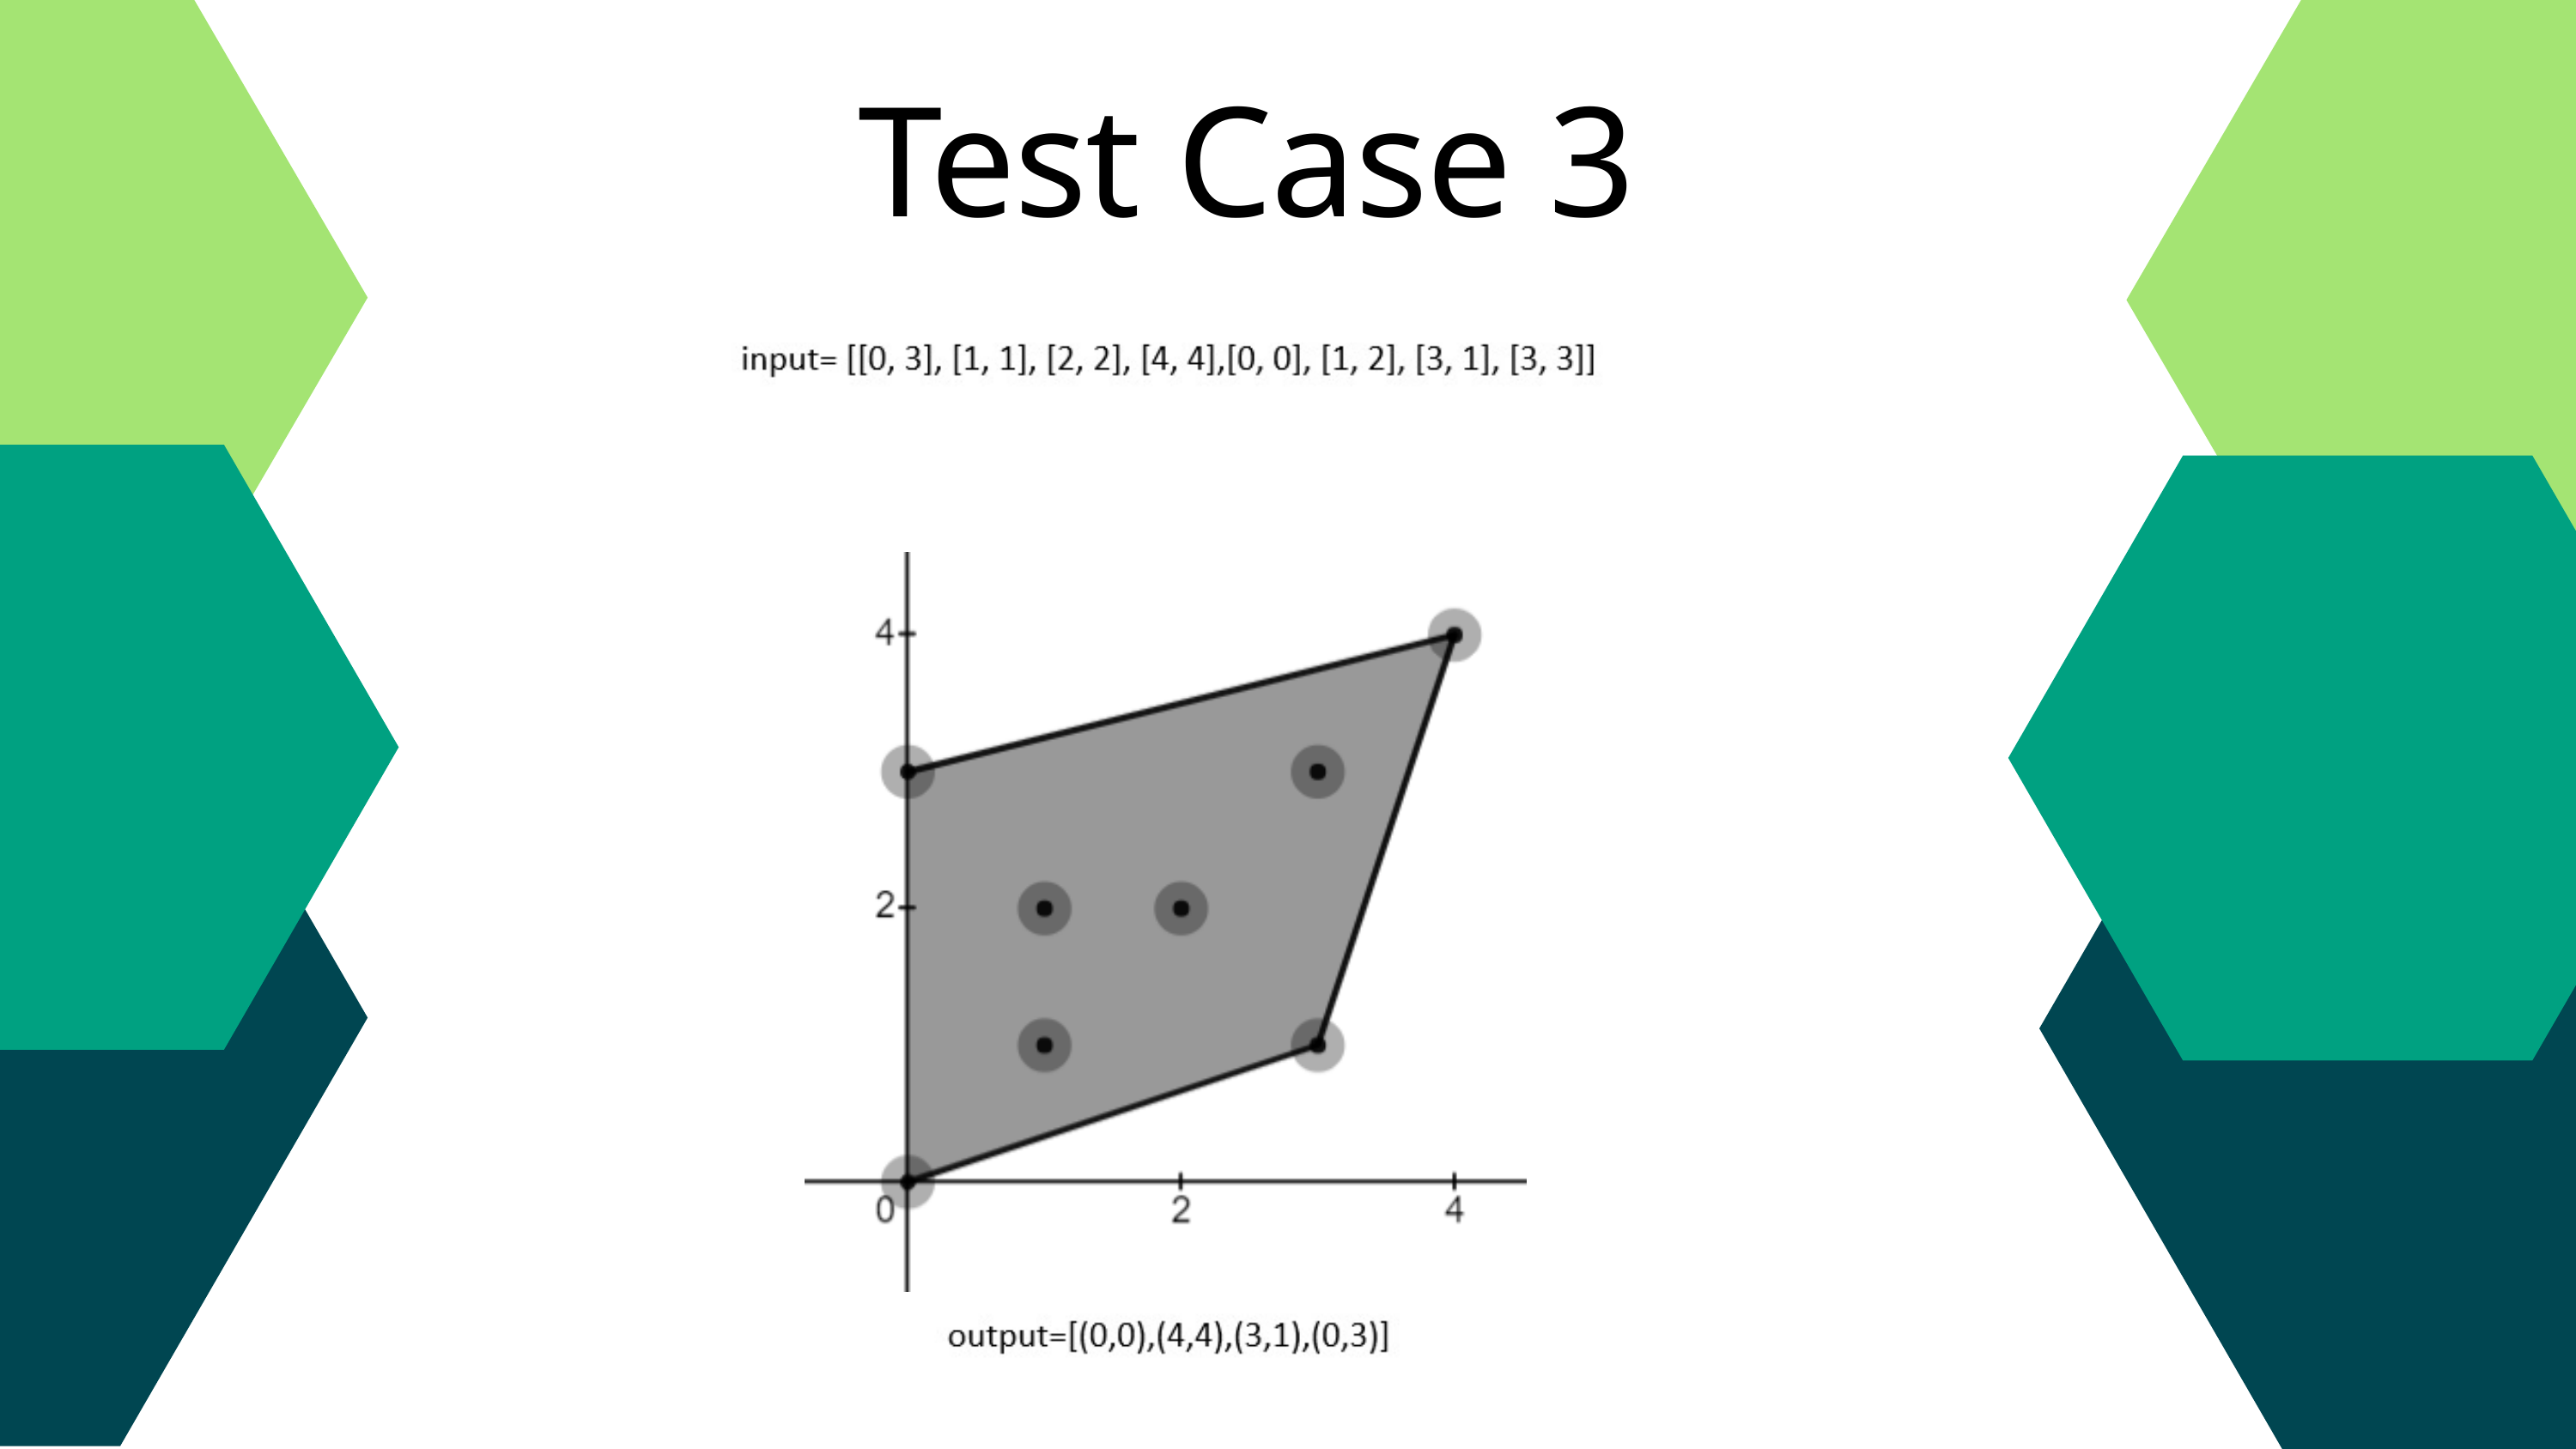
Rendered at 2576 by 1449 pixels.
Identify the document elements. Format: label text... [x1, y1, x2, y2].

text_box Test Case 3 [536, 64, 1959, 248]
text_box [0, 444, 399, 1051]
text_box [0, 0, 368, 443]
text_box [2008, 455, 2576, 1061]
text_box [0, 1056, 368, 1446]
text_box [2126, 0, 2576, 454]
picture [442, 299, 1996, 1379]
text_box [2038, 1067, 2576, 1449]
